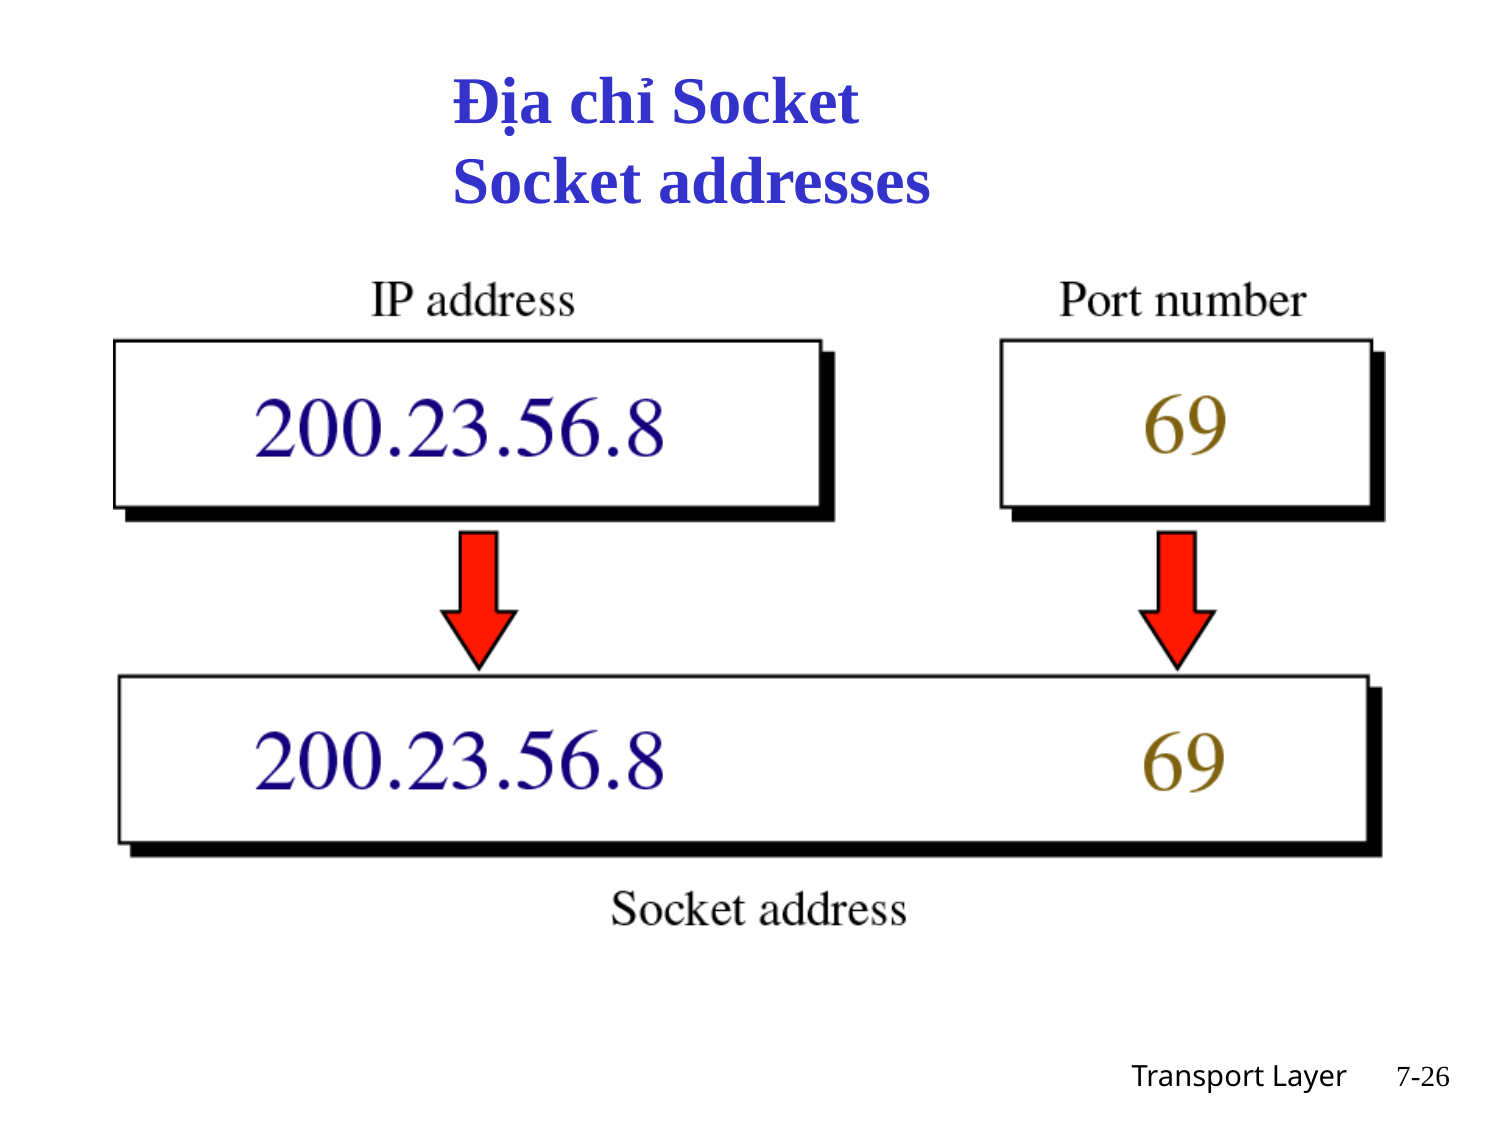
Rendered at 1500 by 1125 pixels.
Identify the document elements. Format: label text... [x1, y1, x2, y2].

picture [113, 270, 1387, 938]
text_box Địa chỉ Socket Socket addresses [437, 49, 948, 225]
footer Transport Layer [887, 1049, 1362, 1125]
slide_number 7-26 [1362, 1049, 1466, 1125]
